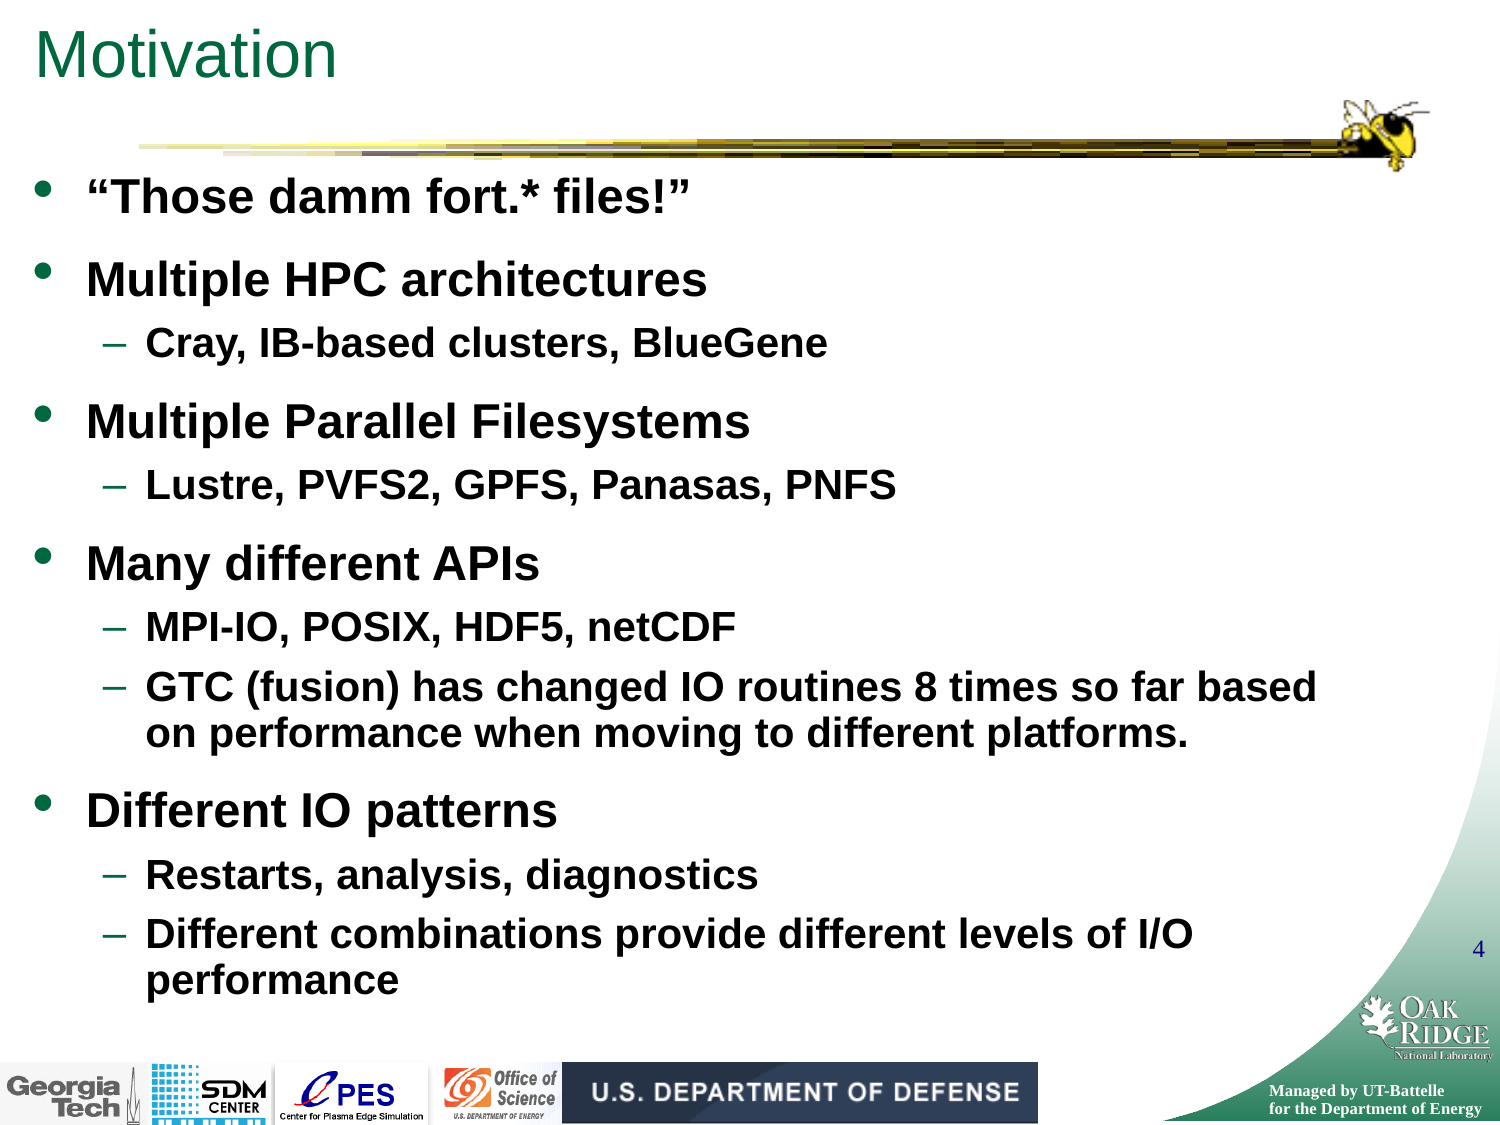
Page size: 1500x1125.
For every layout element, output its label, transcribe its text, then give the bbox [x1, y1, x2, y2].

title Motivation [19, 1, 1460, 113]
list “Those damm fort.* files!” Multiple HPC architectures Cray, IB-based clusters, BlueGene Multiple Parallel Filesystems Lustre, PVFS2, GPFS, Panasas, PNFS Many different APIs MPI-IO, POSIX, HDF5, netCDF GTC (fusion) has changed IO routines 8 times so far based on performance when moving to different platforms. Different IO patterns Restarts, analysis, diagnostics Different combinations provide different levels of I/O performance [19, 164, 1370, 1026]
picture [0, 1062, 149, 1125]
picture [150, 1062, 271, 1125]
picture [275, 1062, 428, 1125]
picture [112, 113, 1433, 175]
picture [437, 1062, 1038, 1125]
picture [1350, 987, 1500, 1066]
